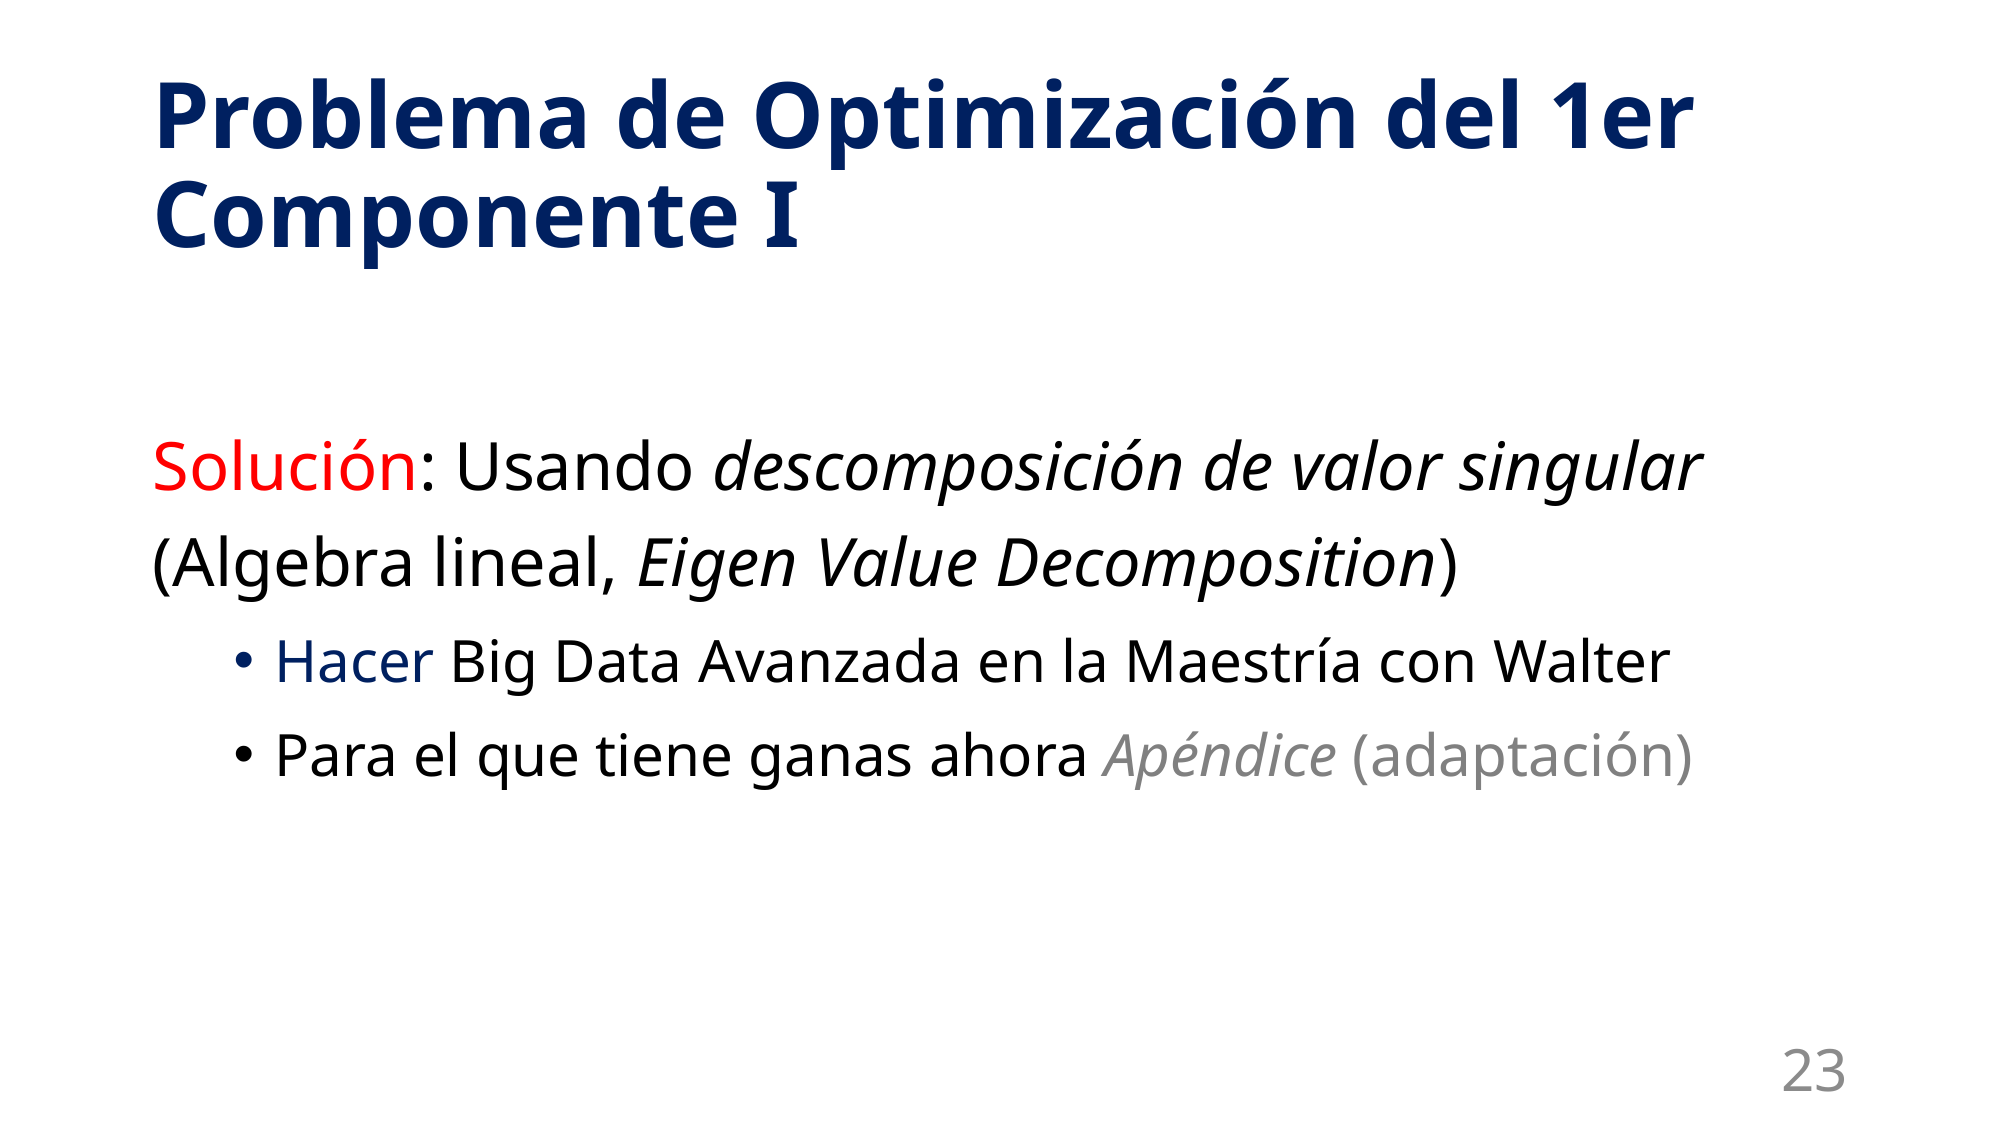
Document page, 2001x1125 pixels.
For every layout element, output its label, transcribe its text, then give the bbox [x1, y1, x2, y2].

title Problema de Optimización del 1er Componente I [137, 59, 1863, 278]
slide_number 23 [1412, 1042, 1863, 1103]
